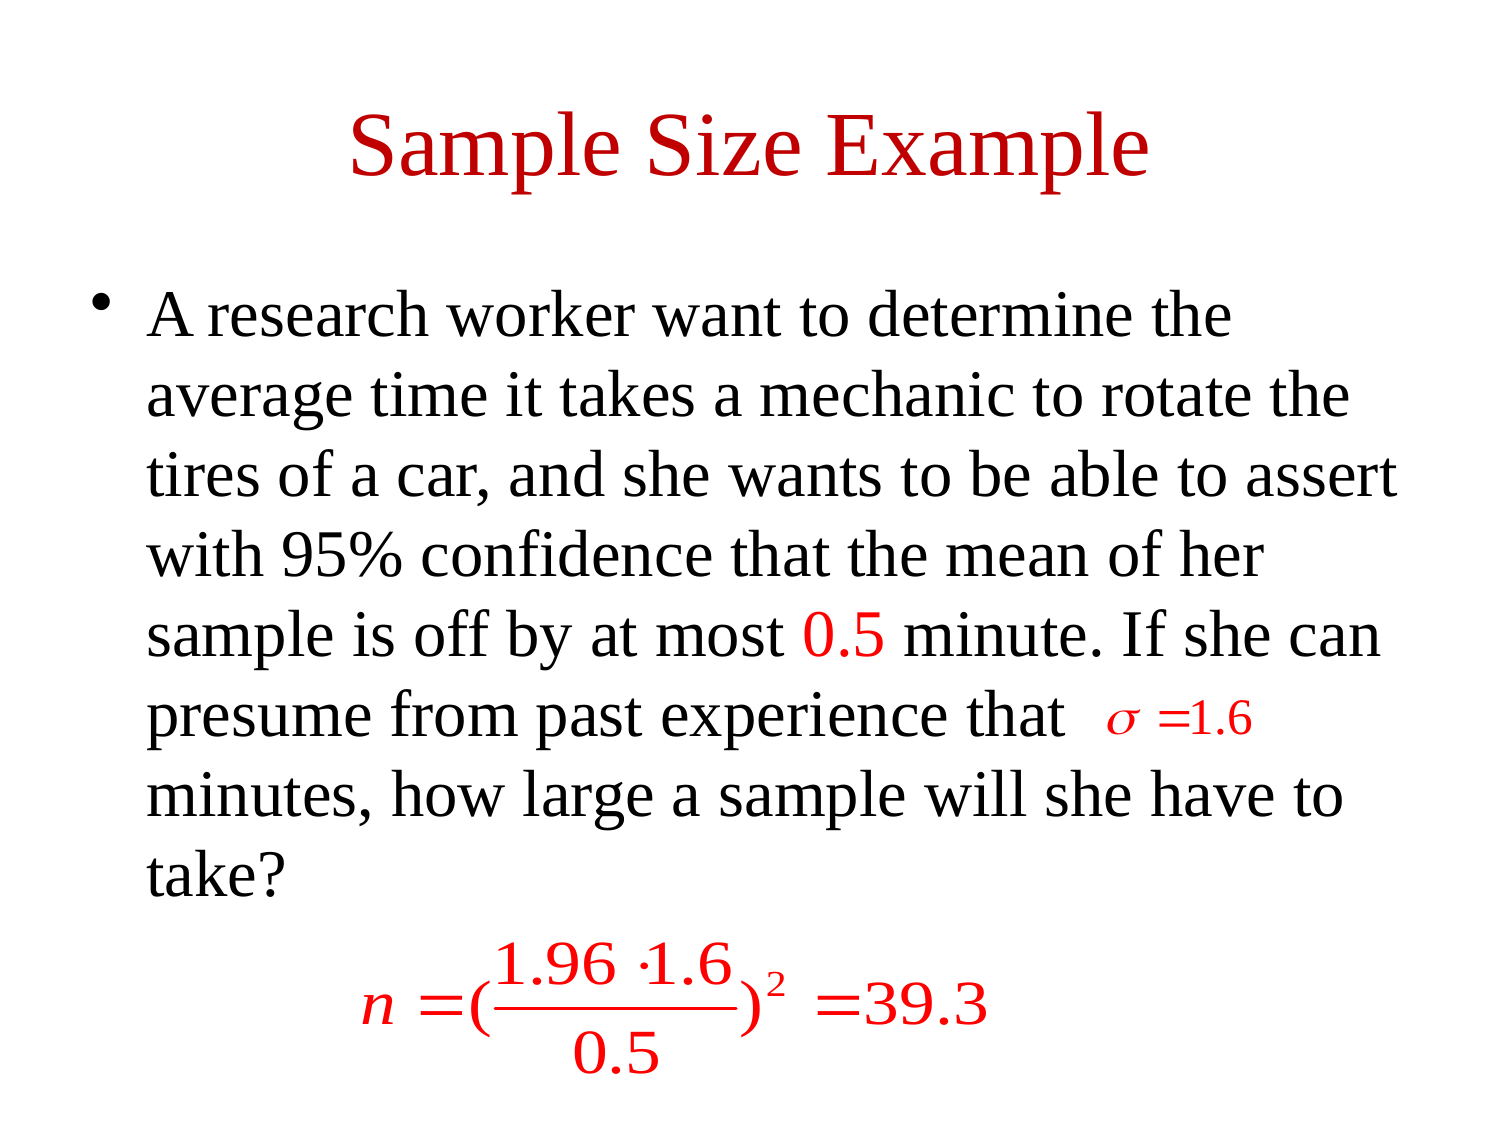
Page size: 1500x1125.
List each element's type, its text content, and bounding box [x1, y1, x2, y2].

title Sample Size Example [75, 45, 1425, 233]
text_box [349, 924, 1001, 1088]
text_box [1099, 687, 1263, 748]
list A research worker want to determine the average time it takes a mechanic to rotate the tires of a car, and she wants to be able to assert with 95% confidence that the mean of her sample is off by at most 0.5 minute. If she can presume from past experience that minutes, how large a sample will she have to take? [75, 262, 1425, 1005]
